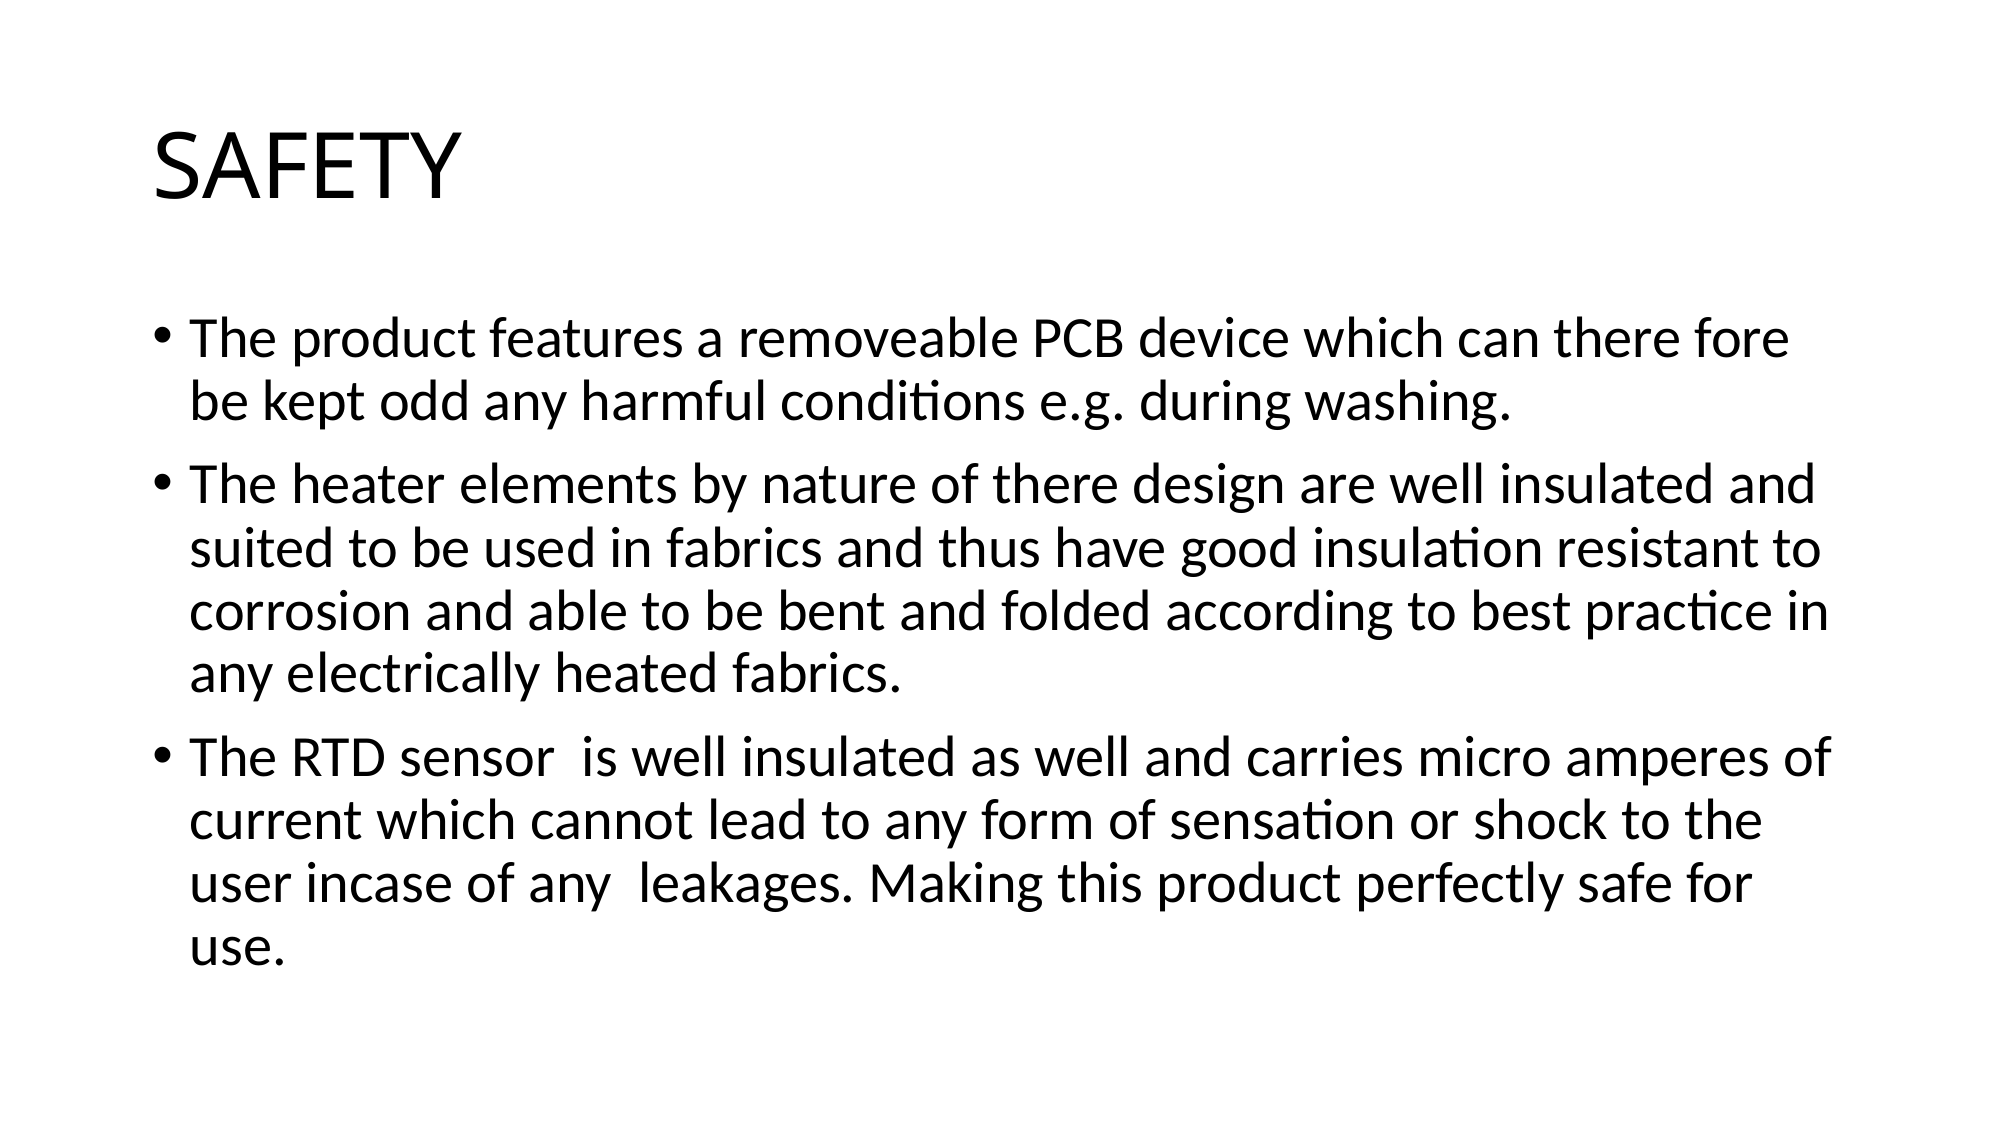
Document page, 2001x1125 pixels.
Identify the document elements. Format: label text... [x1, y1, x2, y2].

title SAFETY [137, 59, 1863, 278]
list The product features a removeable PCB device which can there fore be kept odd any harmful conditions e.g. during washing. The heater elements by nature of there design are well insulated and suited to be used in fabrics and thus have good insulation resistant to corrosion and able to be bent and folded according to best practice in any electrically heated fabrics. The RTD sensor is well insulated as well and carries micro amperes of current which cannot lead to any form of sensation or shock to the user incase of any leakages. Making this product perfectly safe for use. [137, 299, 1863, 1014]
